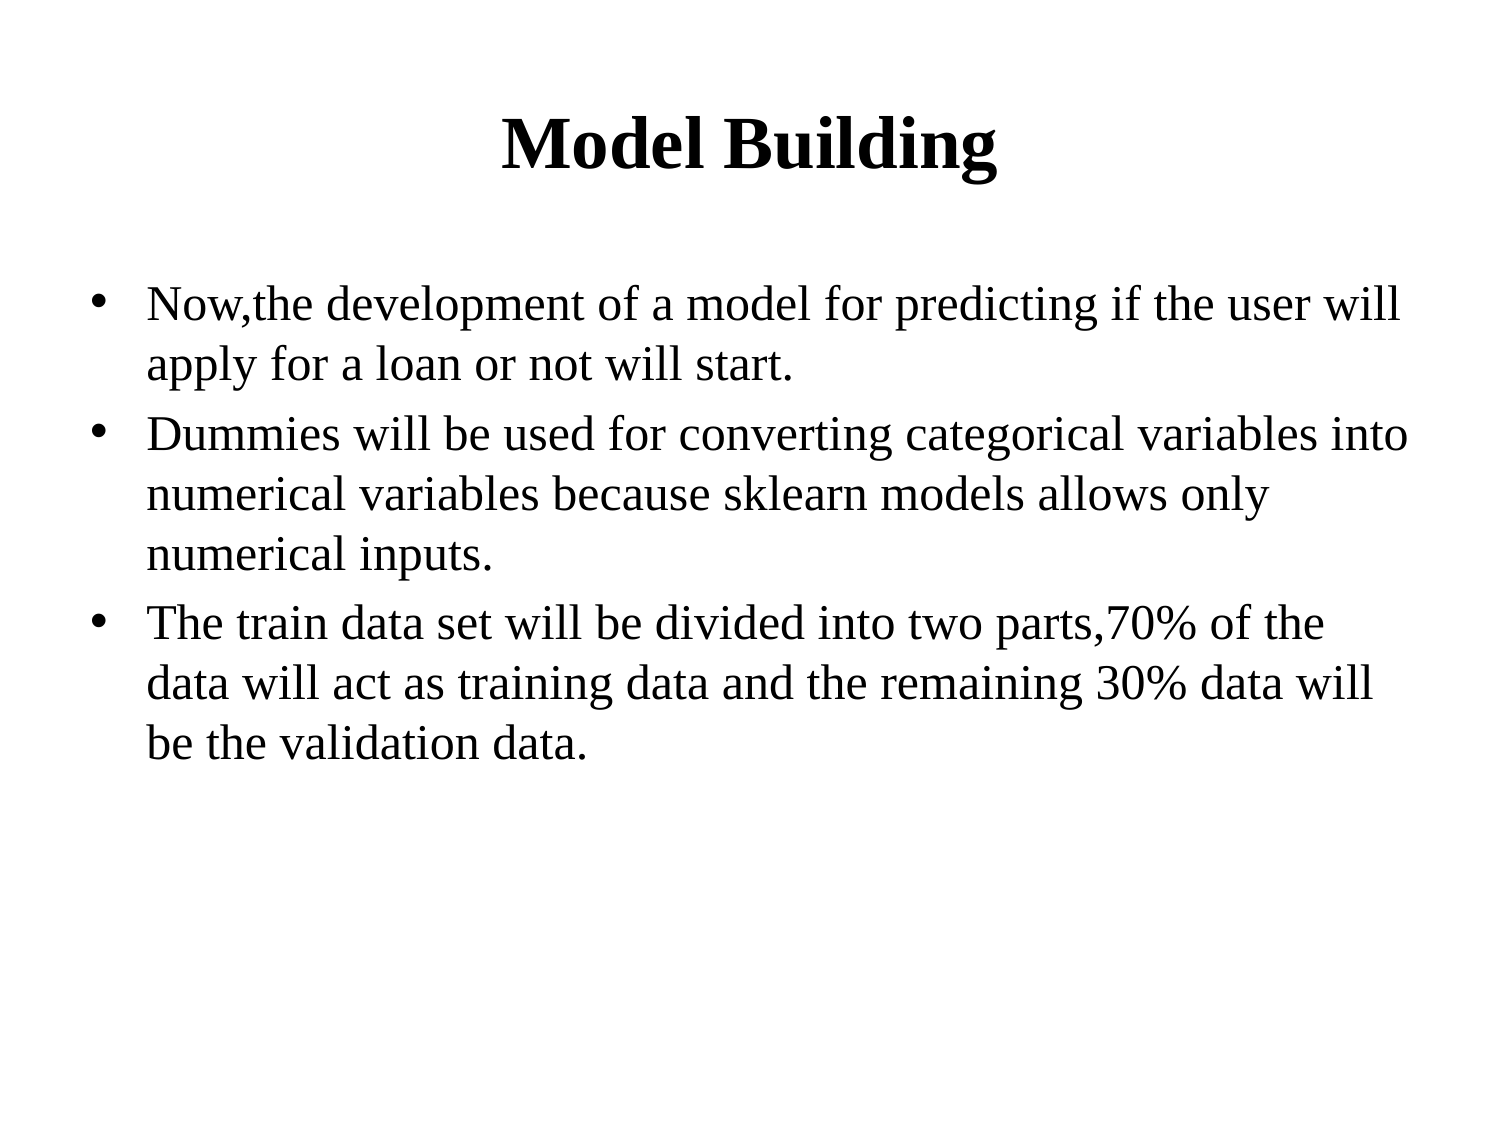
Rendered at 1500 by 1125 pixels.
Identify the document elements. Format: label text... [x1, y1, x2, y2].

title Model Building [75, 45, 1425, 233]
list Now,the development of a model for predicting if the user will apply for a loan or not will start. Dummies will be used for converting categorical variables into numerical variables because sklearn models allows only numerical inputs. The train data set will be divided into two parts,70% of the data will act as training data and the remaining 30% data will be the validation data. [75, 262, 1425, 1005]
